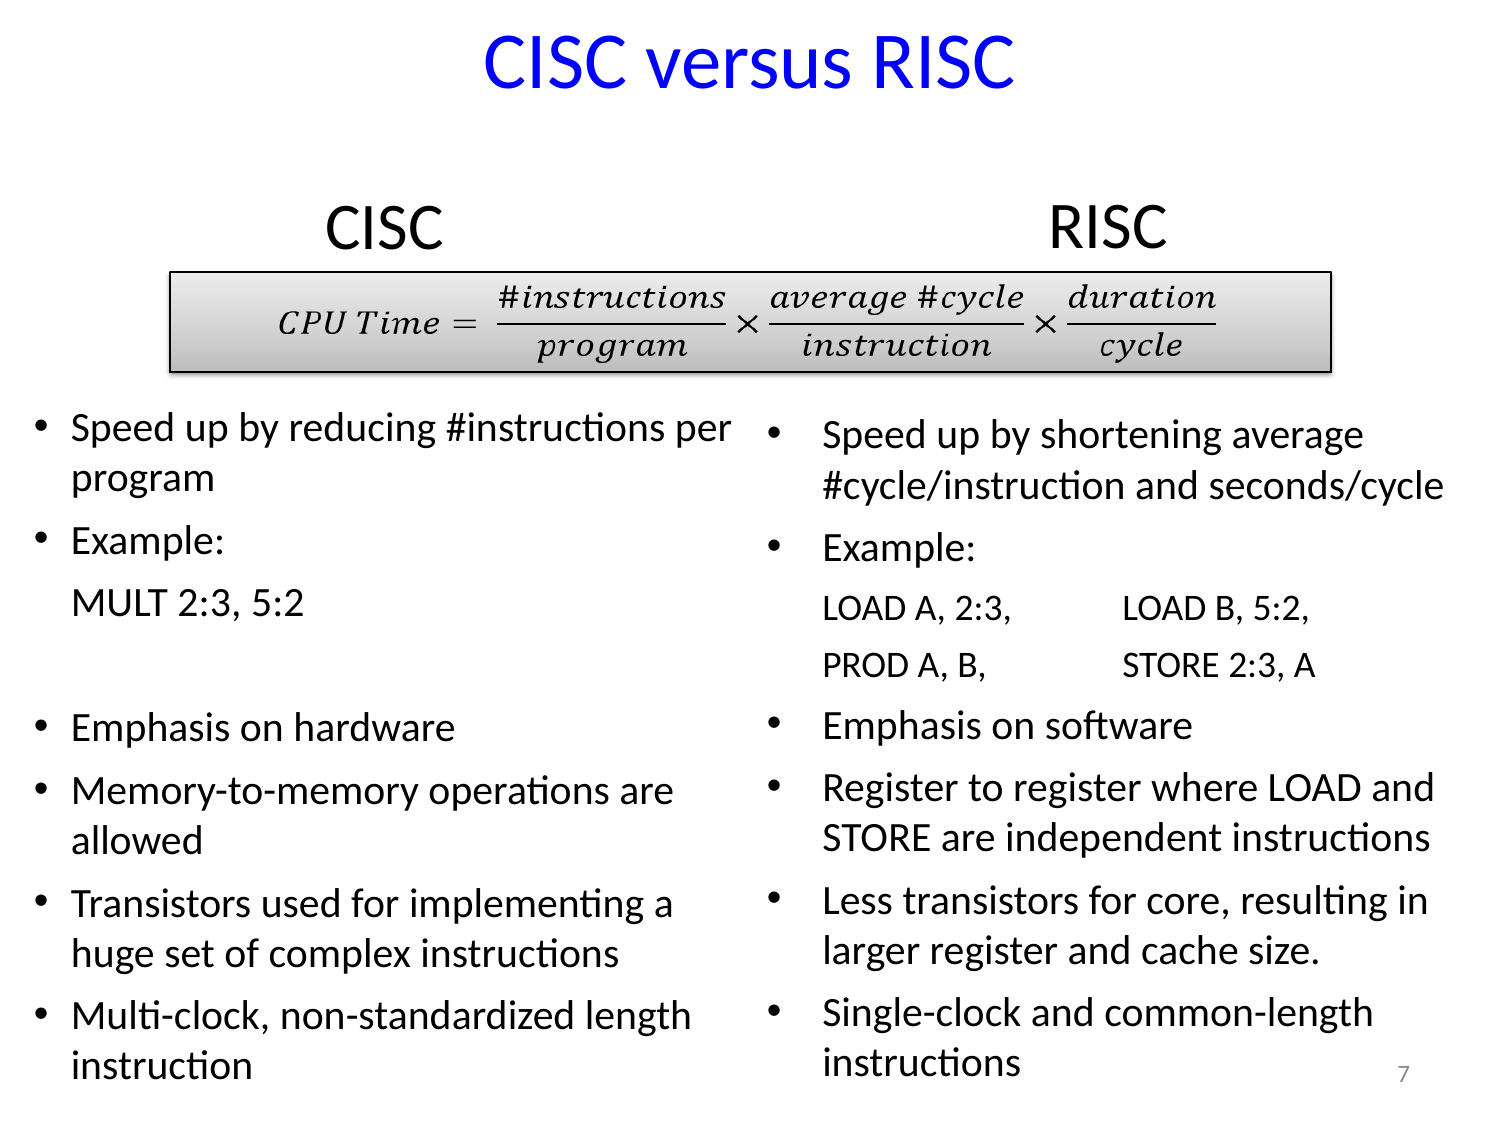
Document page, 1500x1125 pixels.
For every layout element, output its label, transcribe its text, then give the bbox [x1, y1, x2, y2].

text_box [162, 268, 752, 381]
list CISC Speed up by reducing #instructions per program Example: MULT 2:3, 5:2 Emphasis on hardware Memory-to-memory operations are allowed Transistors used for implementing a huge set of complex instructions Multi-clock, non-standardized length instruction [18, 174, 751, 1075]
text_box RISC Speed up by shortening average #cycle/instruction and seconds/cycle Example: LOAD A, 2:3, LOAD B, 5:2, PROD A, B, STORE 2:3, A Emphasis on software Register to register where LOAD and STORE are independent instructions Less transistors for core, resulting in larger register and cache size. Single-clock and common-length instructions [752, 174, 1465, 1125]
title CISC versus RISC [75, 0, 1425, 113]
